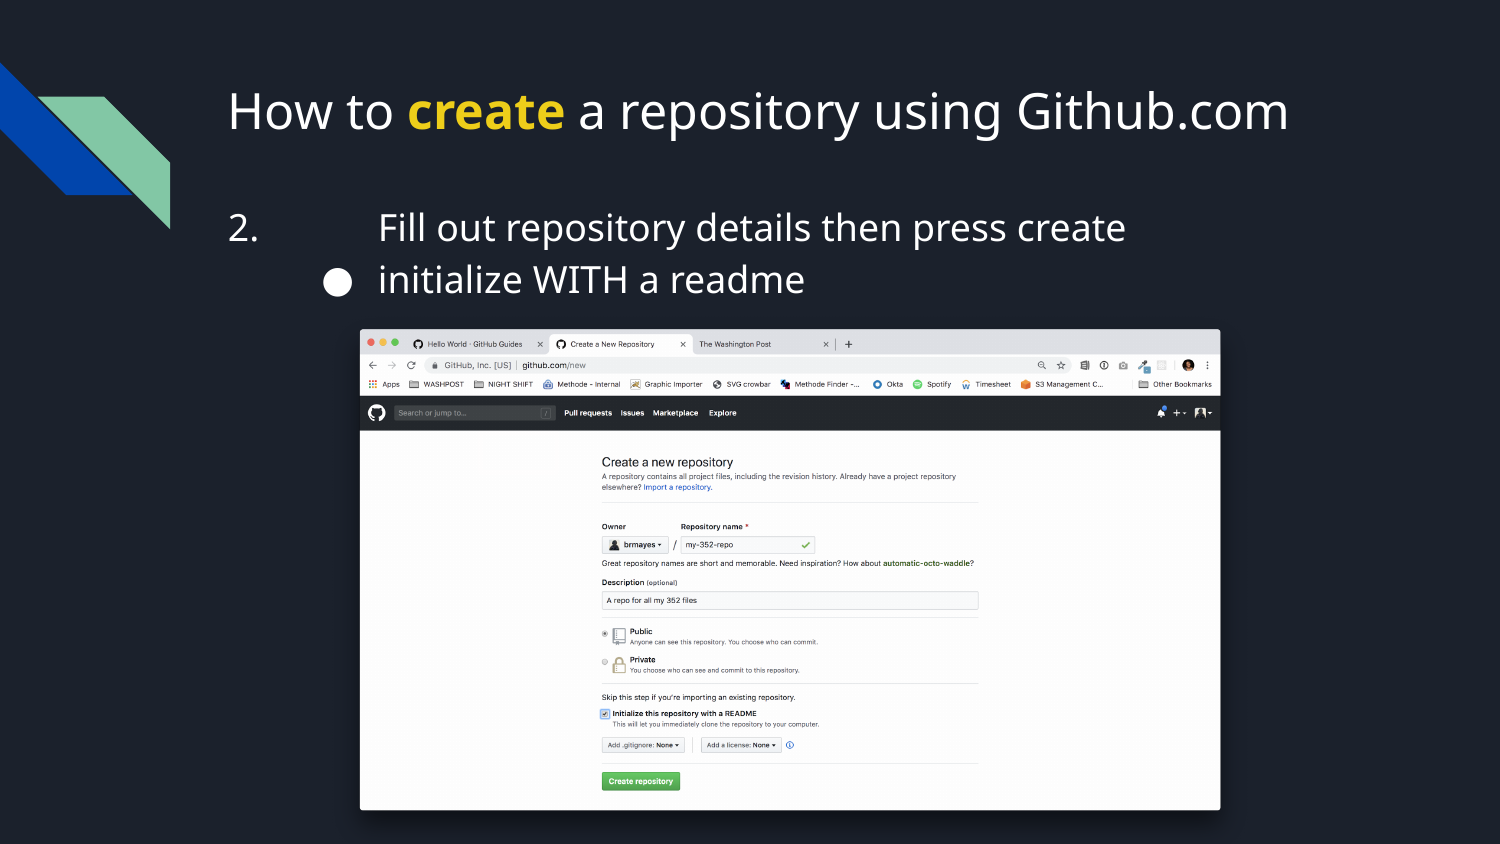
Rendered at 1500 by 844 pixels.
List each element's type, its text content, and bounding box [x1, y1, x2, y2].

title How to create a repository using Github.com [212, 64, 1408, 215]
picture [326, 310, 1255, 844]
list 2. Fill out repository details then press create initialize WITH a readme [212, 182, 1368, 660]
